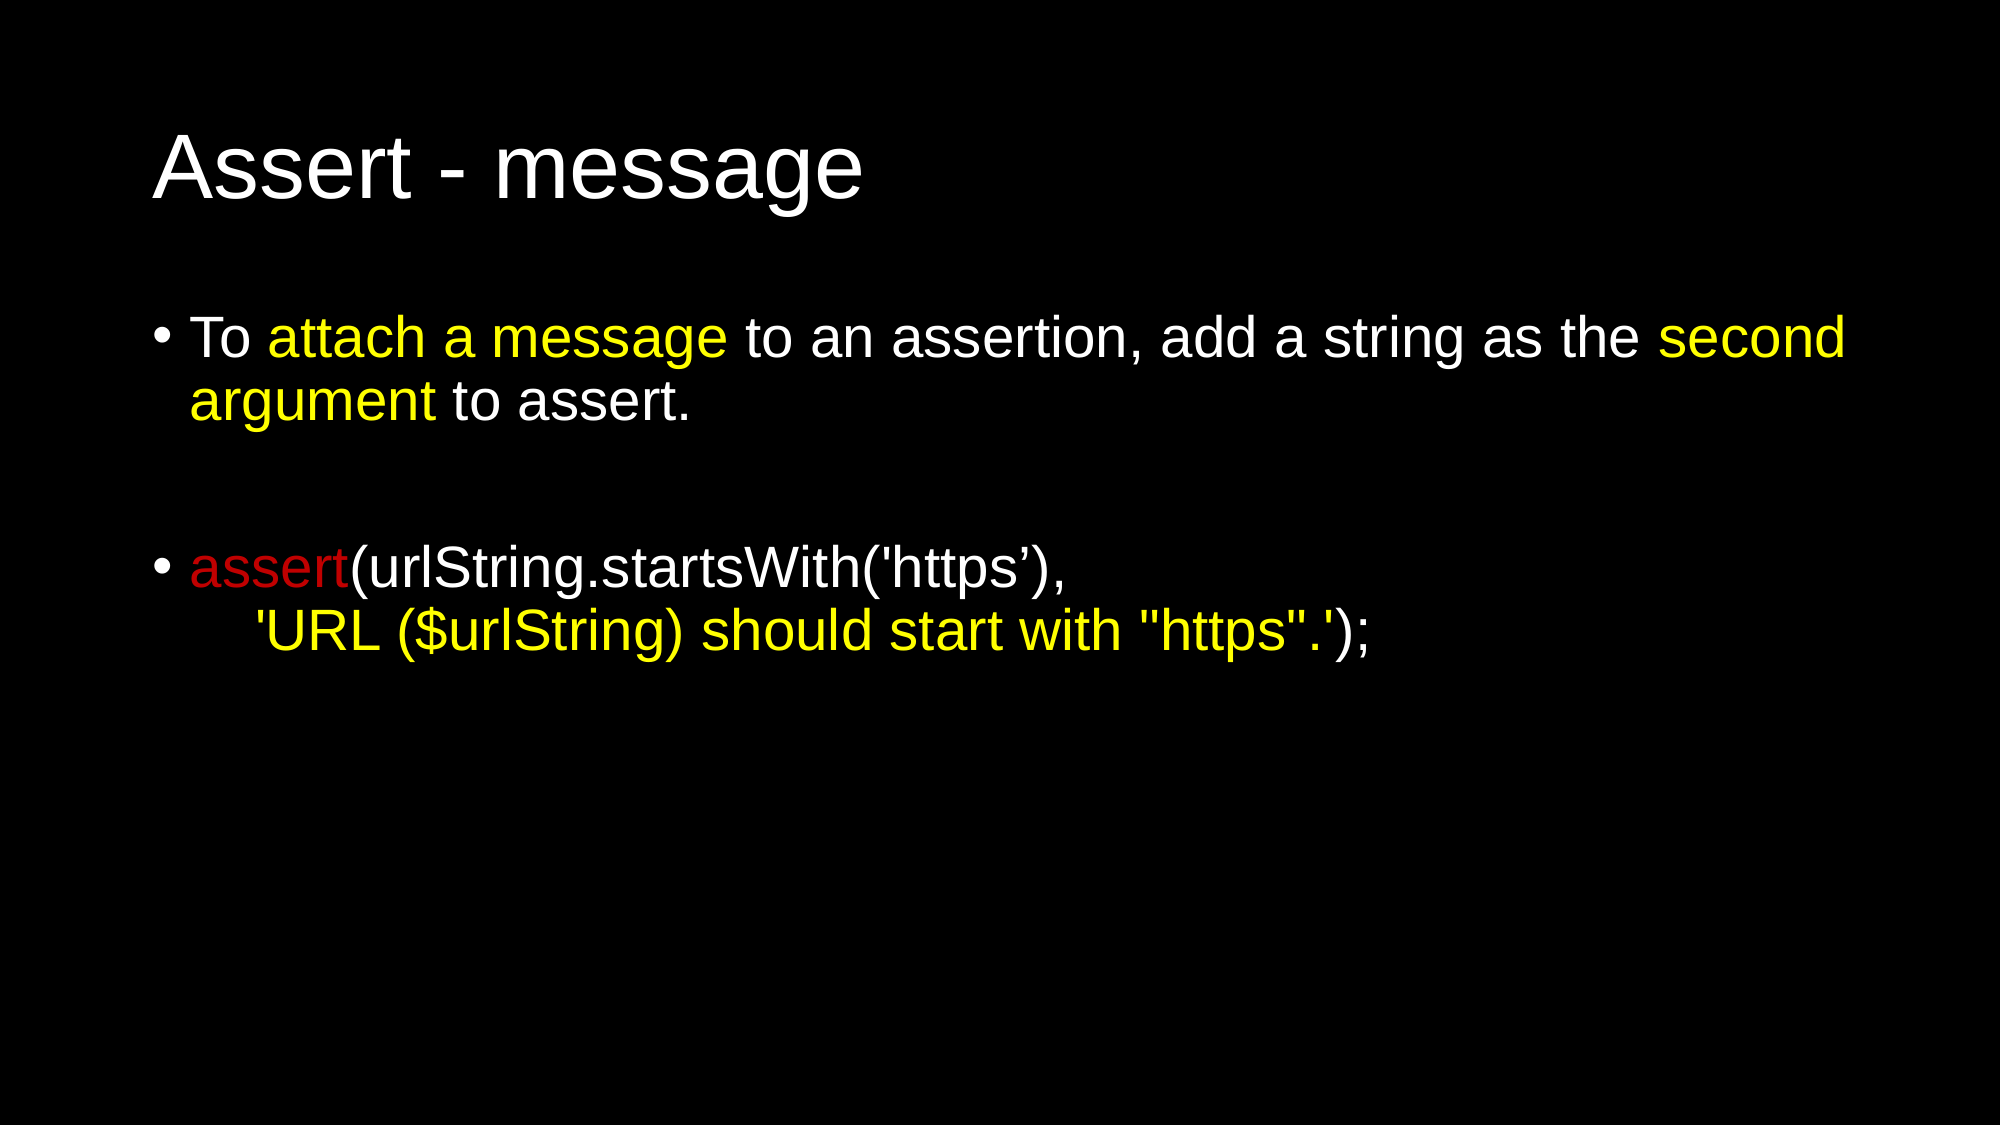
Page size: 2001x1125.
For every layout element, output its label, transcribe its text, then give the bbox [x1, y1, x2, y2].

title Assert - message [137, 59, 1863, 278]
list To attach a message to an assertion, add a string as the second argument to assert. assert(urlString.startsWith('https’), 'URL ($urlString) should start with "https".'); [137, 299, 1863, 1014]
